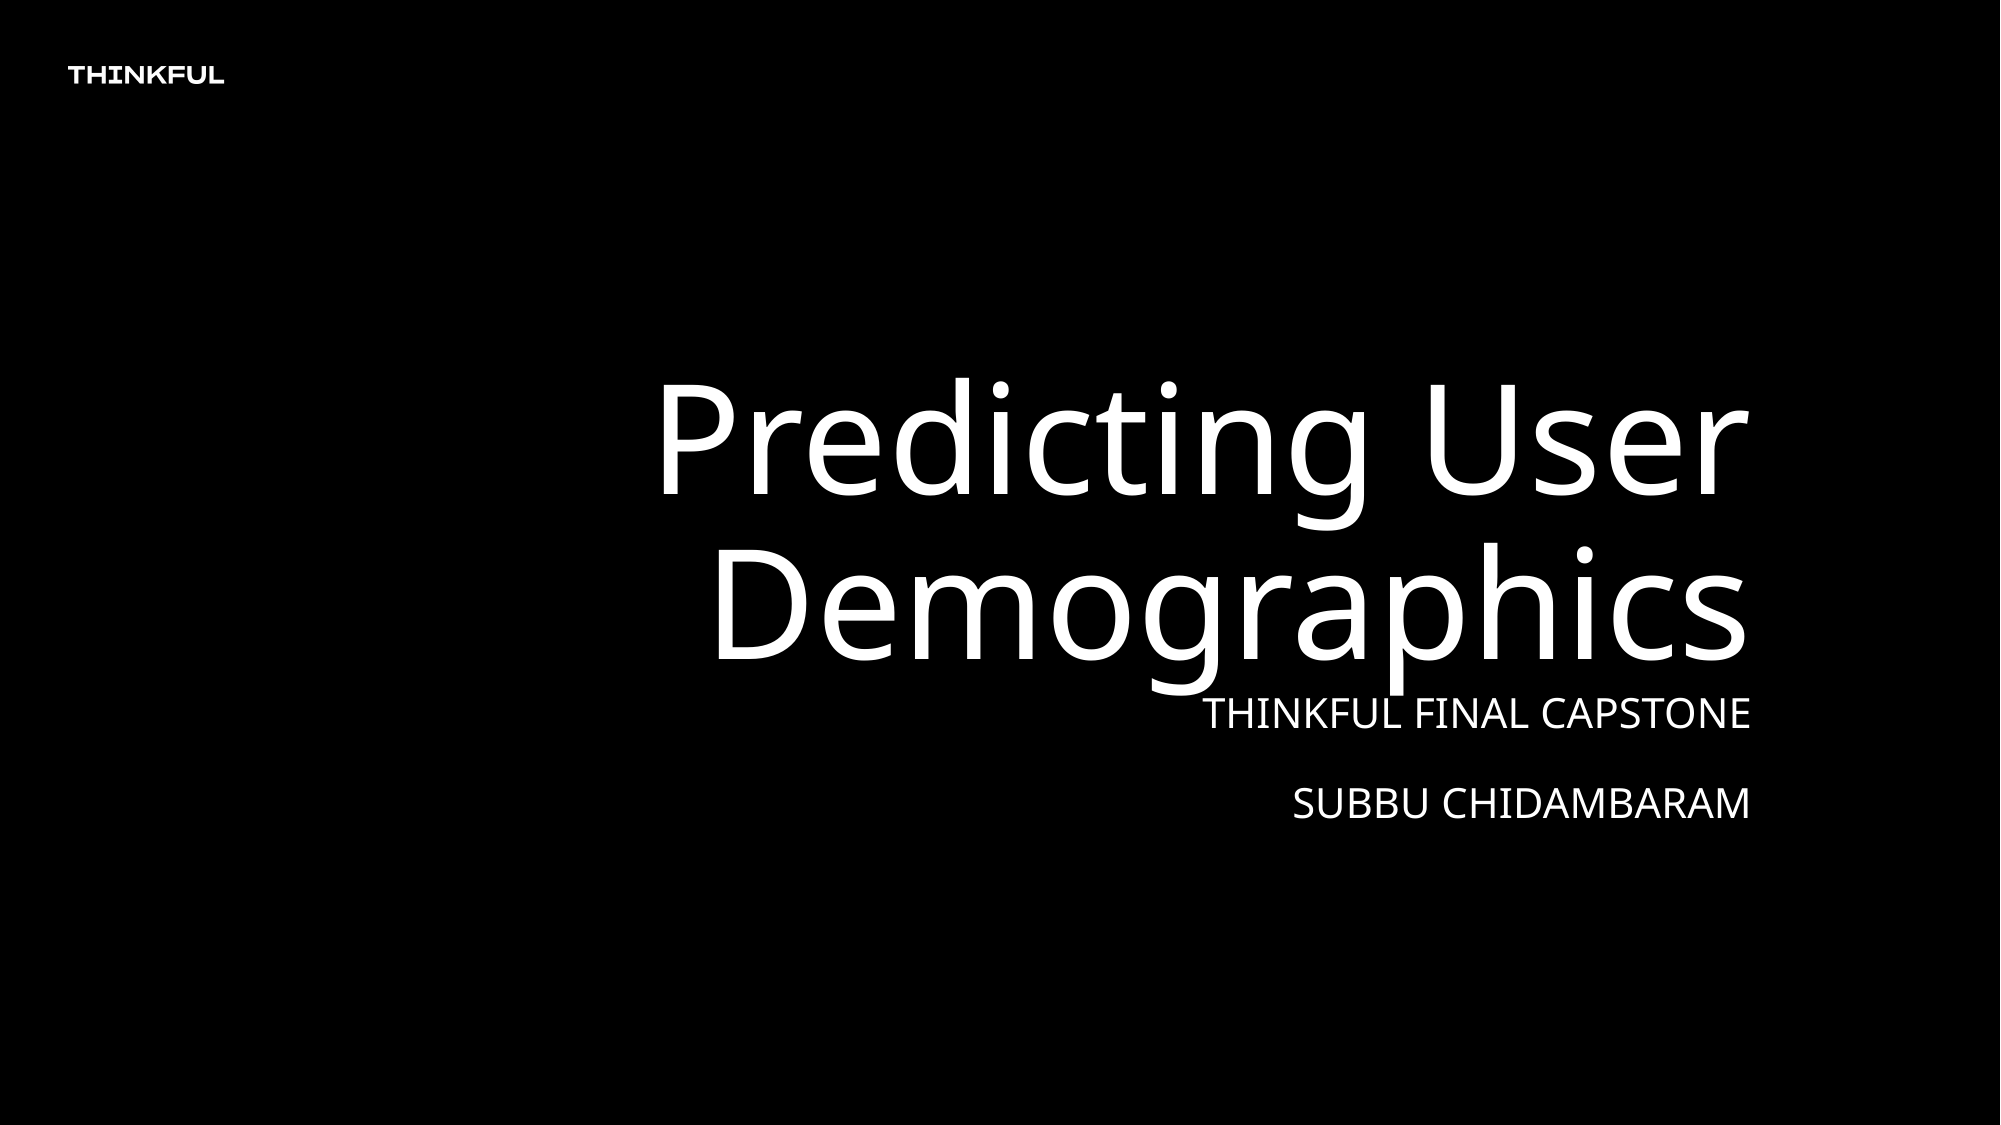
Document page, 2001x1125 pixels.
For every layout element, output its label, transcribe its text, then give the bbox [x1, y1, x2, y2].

title Predicting User Demographics THINKFUL FINAL CAPSTONE SUBBU CHIDAMBARAM [33, 342, 1773, 714]
picture [68, 66, 225, 84]
